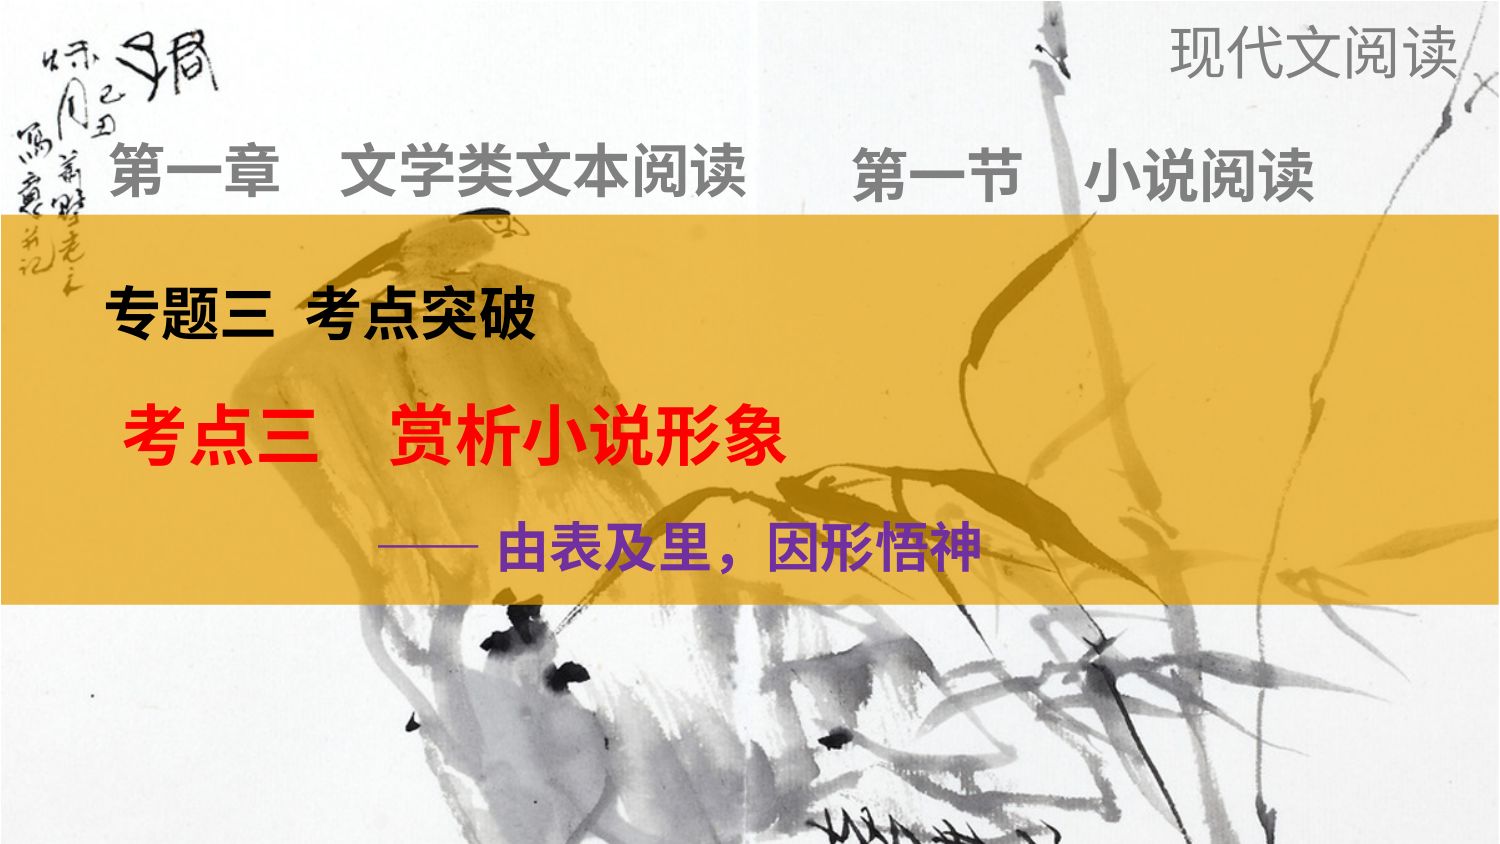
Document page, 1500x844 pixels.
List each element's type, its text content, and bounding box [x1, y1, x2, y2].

text_box 现代文阅读 [1153, 8, 1475, 94]
text_box 第一节 小说阅读 [835, 118, 1371, 217]
text_box 专题三 考点突破 [88, 256, 680, 355]
text_box 第一章 文学类文本阅读 [92, 126, 763, 212]
text_box 考点三 赏析小说形象 ——由表及里，因形悟神 [106, 362, 1252, 586]
picture [1, 1, 1499, 844]
